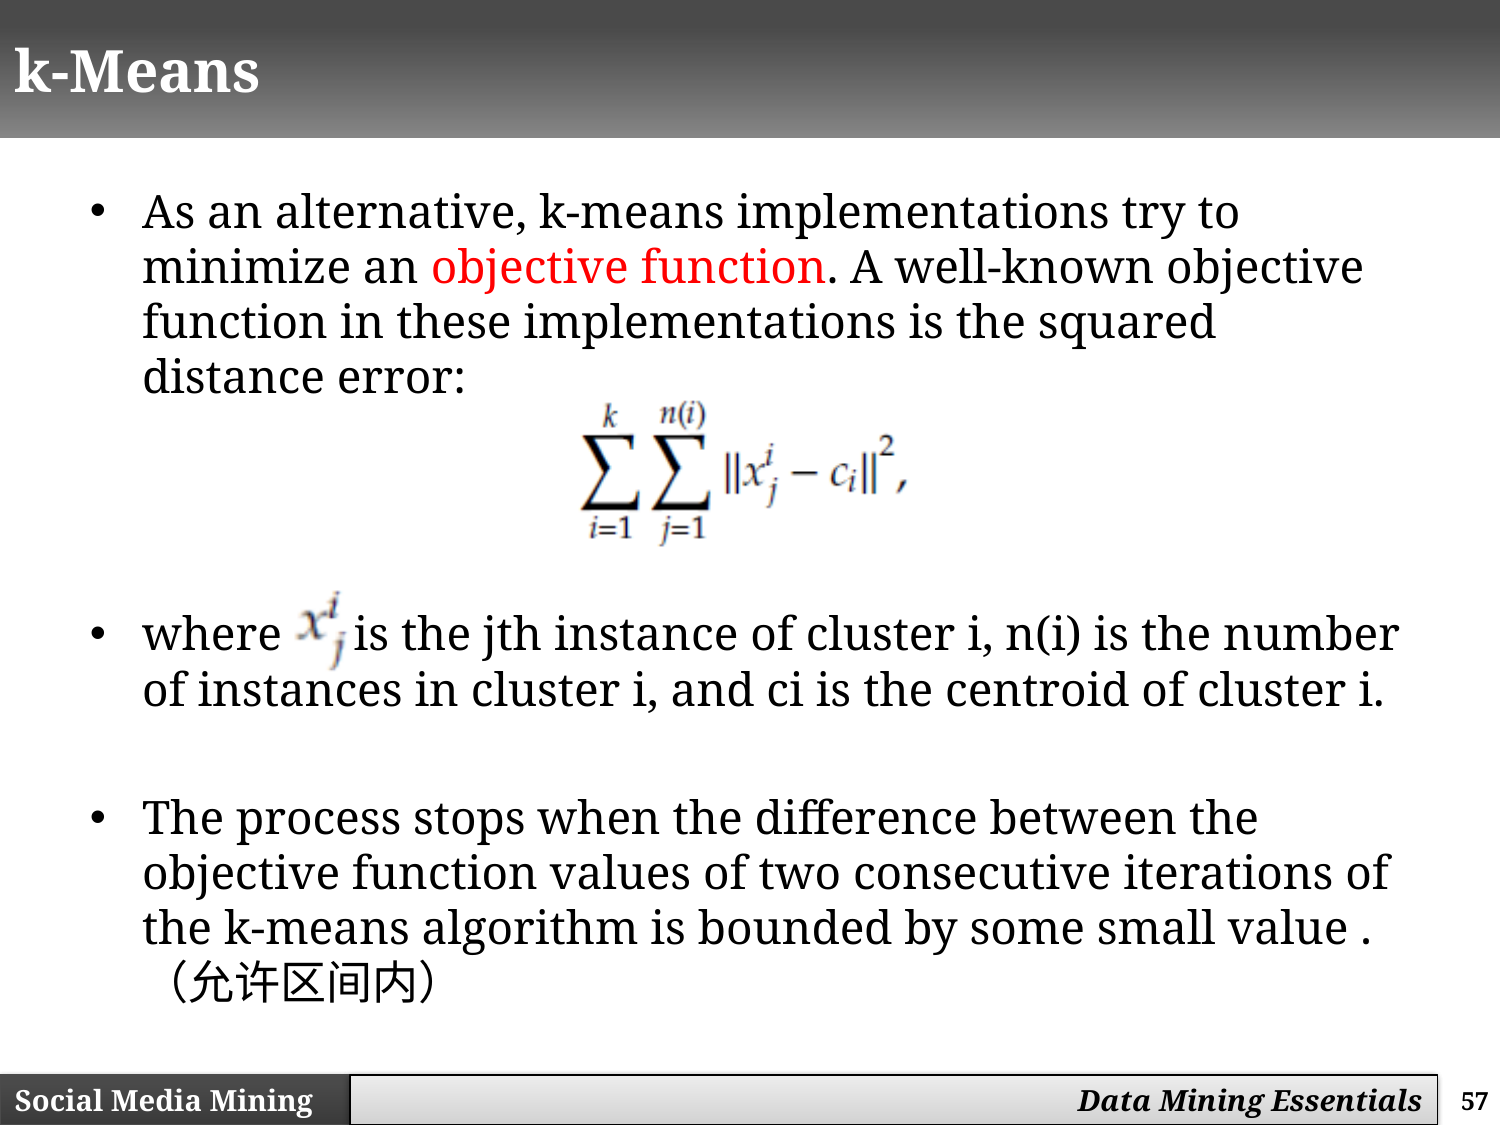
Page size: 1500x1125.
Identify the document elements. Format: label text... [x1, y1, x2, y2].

list As an alternative, k-means implementations try to minimize an objective function. A well-known objective function in these implementations is the squared distance error: where is the jth instance of cluster i, n(i) is the number of instances in cluster i, and ci is the centroid of cluster i. The process stops when the difference between the objective function values of two consecutive iterations of the k-means algorithm is bounded by some small value .（允许区间内） [75, 174, 1425, 1048]
picture [287, 574, 356, 678]
title k-Means [0, 0, 1500, 138]
picture [524, 349, 946, 572]
